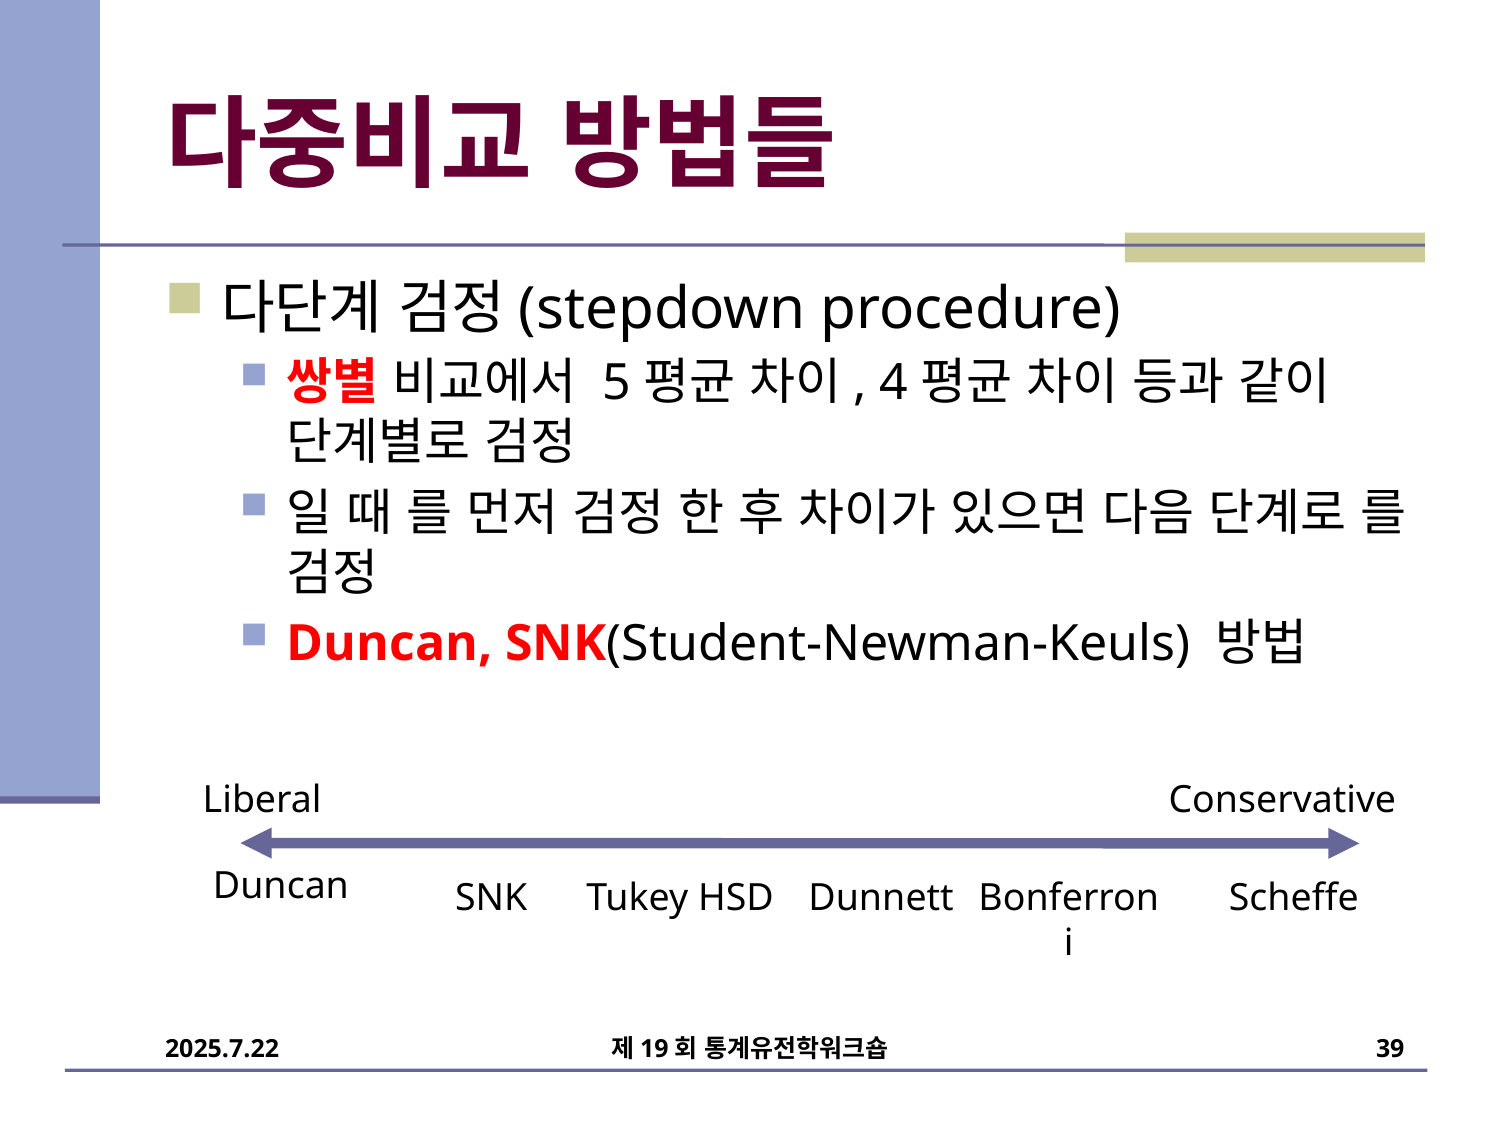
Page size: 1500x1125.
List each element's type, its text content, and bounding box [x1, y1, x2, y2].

title 다중비교 방법들 [150, 45, 1425, 234]
footer 제19회 통계유전학워크숍 [519, 1024, 981, 1101]
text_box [149, 767, 1426, 929]
slide_number 39 [1106, 1025, 1420, 1055]
text_box Bonferroni [962, 938, 1176, 971]
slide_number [149, 1025, 476, 1101]
